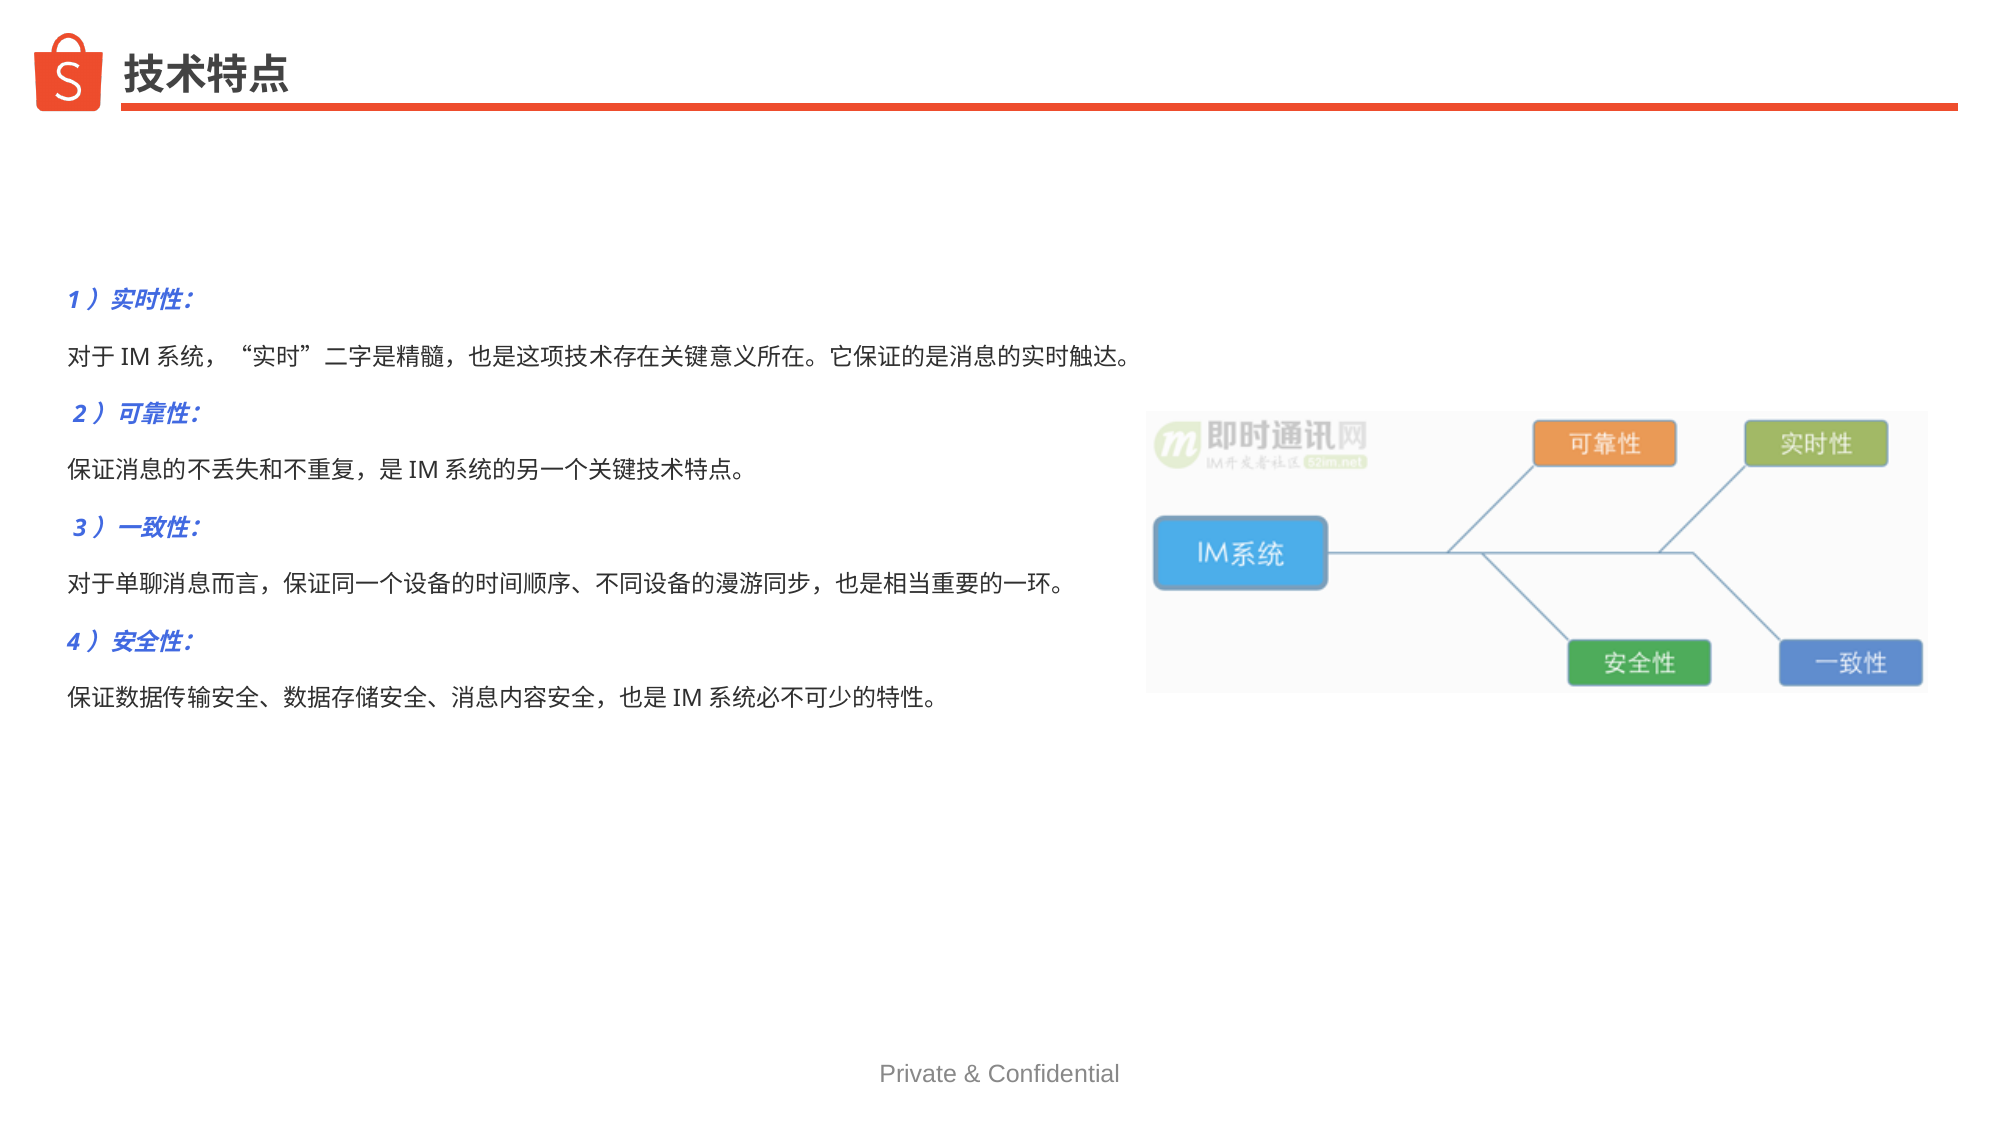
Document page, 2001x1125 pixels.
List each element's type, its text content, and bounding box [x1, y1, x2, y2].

picture [1146, 411, 1928, 693]
text_box 1）实时性： 对于IM系统，“实时”二字是精髓，也是这项技术存在关键意义所在。它保证的是消息的实时触达。 2）可靠性： 保证消息的不丢失和不重复，是IM系统的另一个关键技术特点。 3）一致性： 对于单聊消息而言，保证同一个设备的时间顺序、不同设备的漫游同步，也是相当重要的一环。 4）安全性： 保证数据传输安全、数据存储安全、消息内容安全，也是IM系统必不可少的特性。 [52, 270, 1232, 784]
title 技术特点 [112, 13, 1875, 110]
picture [34, 33, 108, 115]
